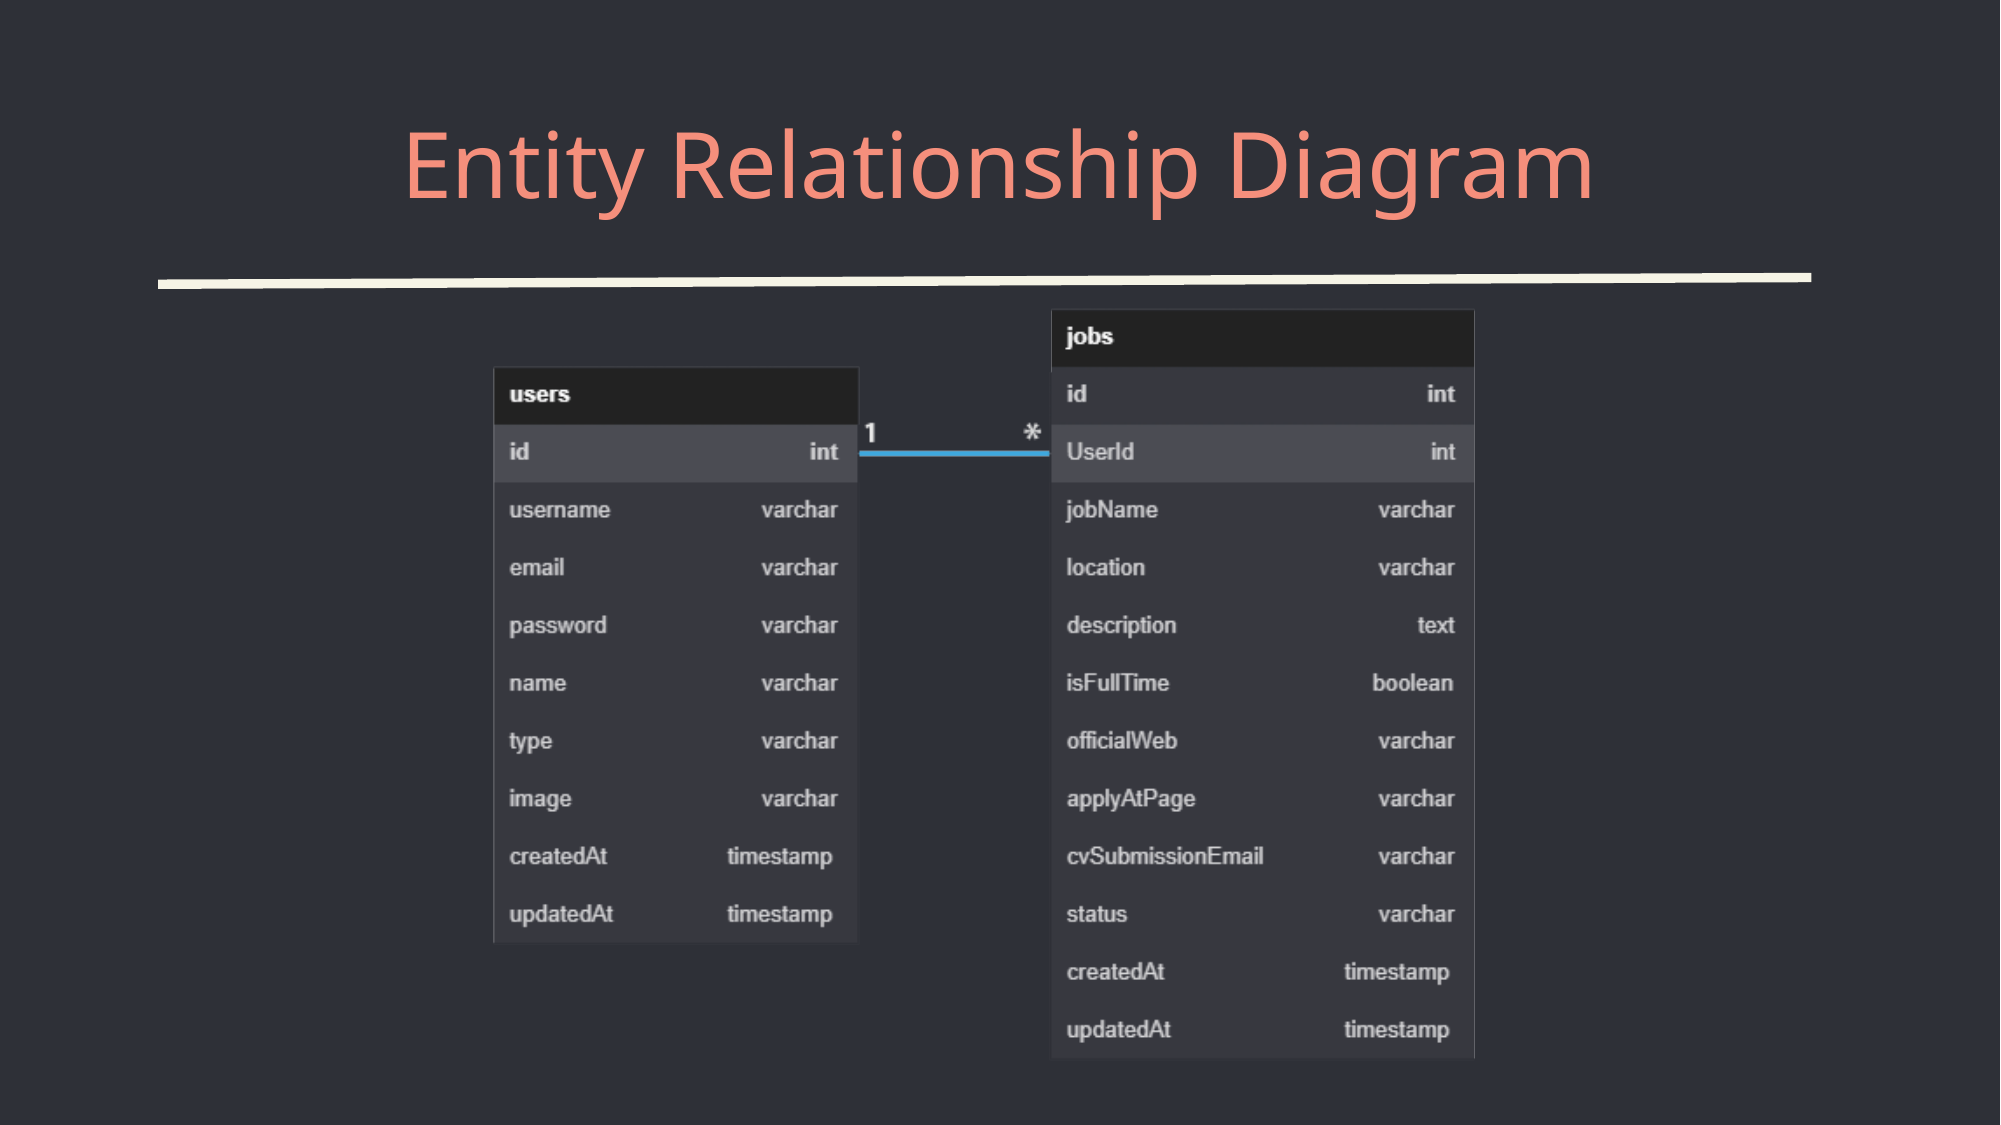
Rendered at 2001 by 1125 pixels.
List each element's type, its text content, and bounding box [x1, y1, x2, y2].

title Entity Relationship Diagram [137, 59, 1863, 278]
picture [482, 299, 1487, 1071]
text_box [158, 277, 1812, 285]
